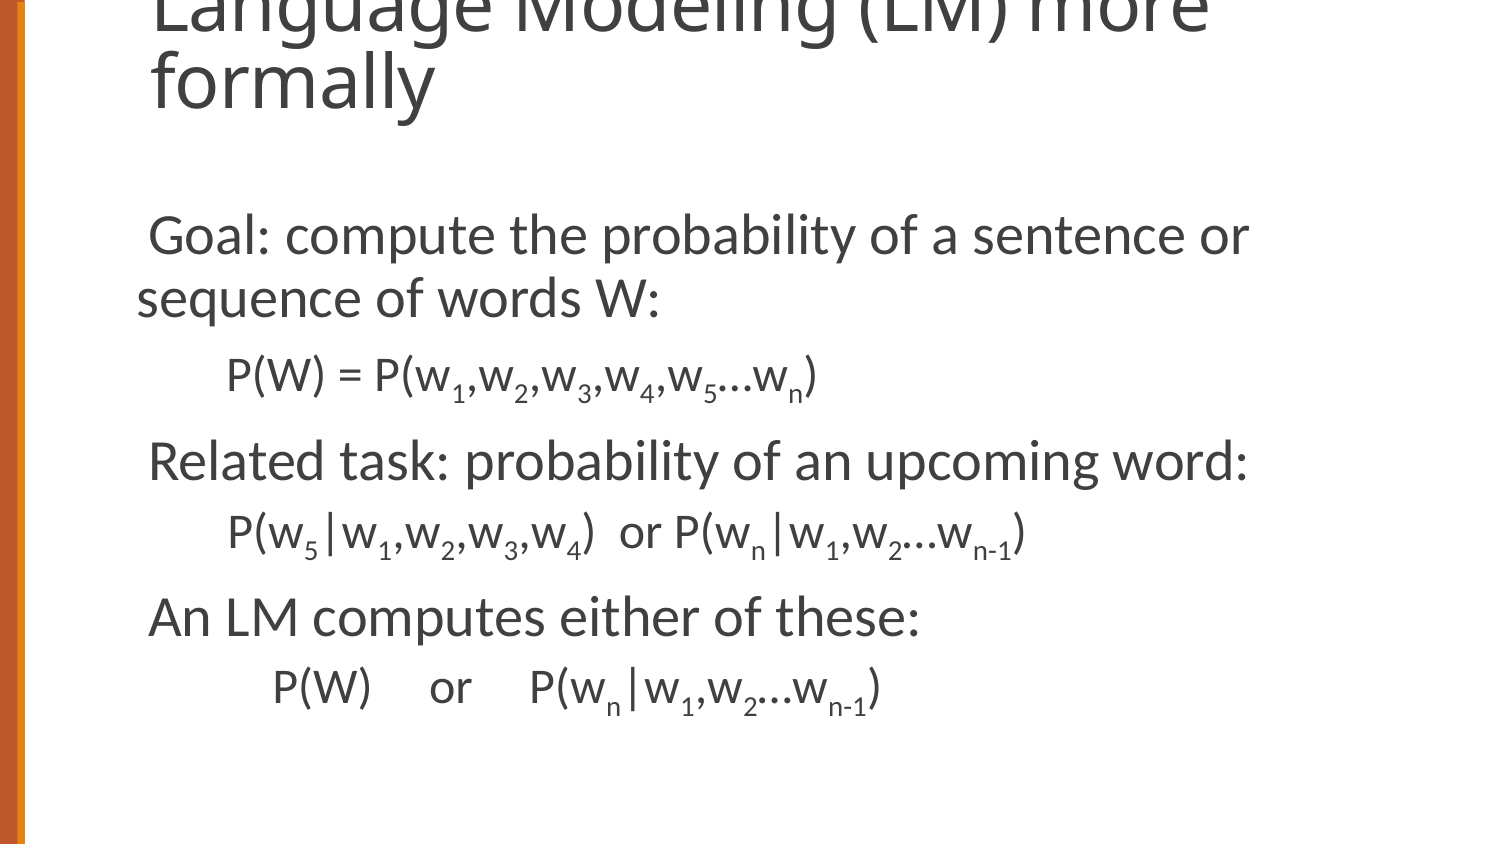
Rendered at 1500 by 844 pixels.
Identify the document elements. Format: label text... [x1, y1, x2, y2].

list Goal: compute the probability of a sentence or sequence of words W: P(W) = P(w1,w2,w3,w4,w5…wn) Related task: probability of an upcoming word: P(w5|w1,w2,w3,w4) or P(wn|w1,w2…wn-1) An LM computes either of these: P(W) or P(wn|w1,w2…wn-1) [135, 196, 1373, 760]
title Language Modeling (LM) more formally [135, 19, 1373, 132]
